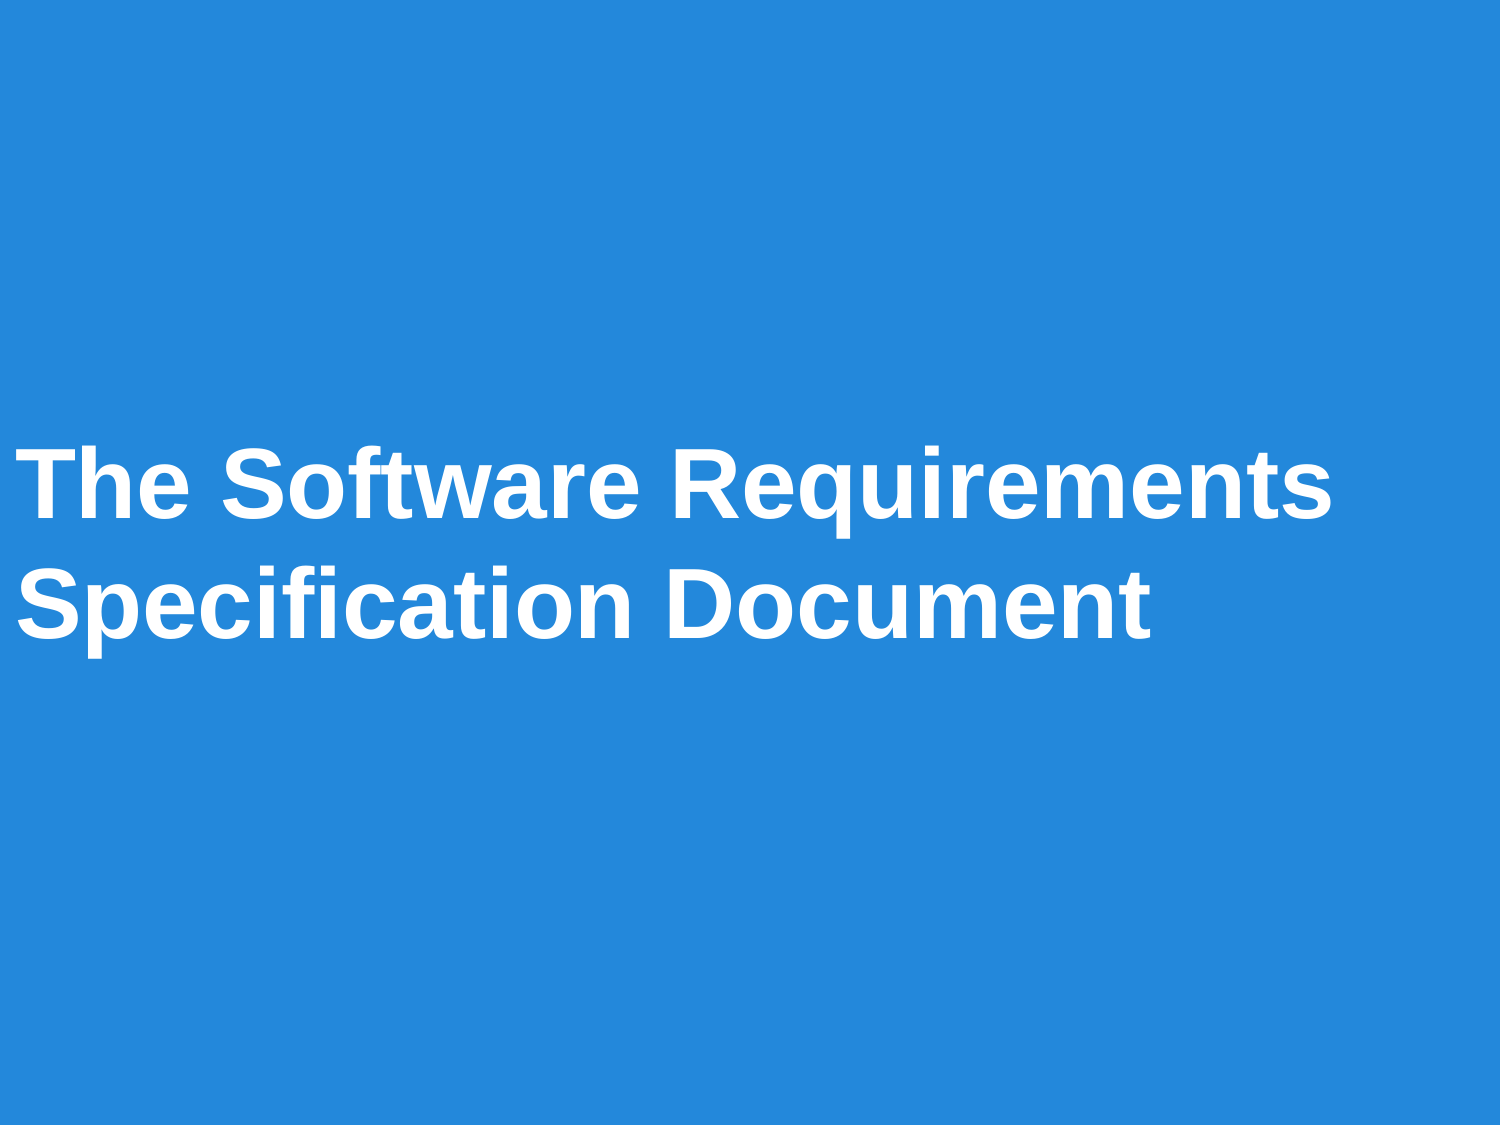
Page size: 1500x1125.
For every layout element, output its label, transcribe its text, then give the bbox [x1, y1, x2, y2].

title The Software Requirements Specification Document [0, 419, 1500, 674]
